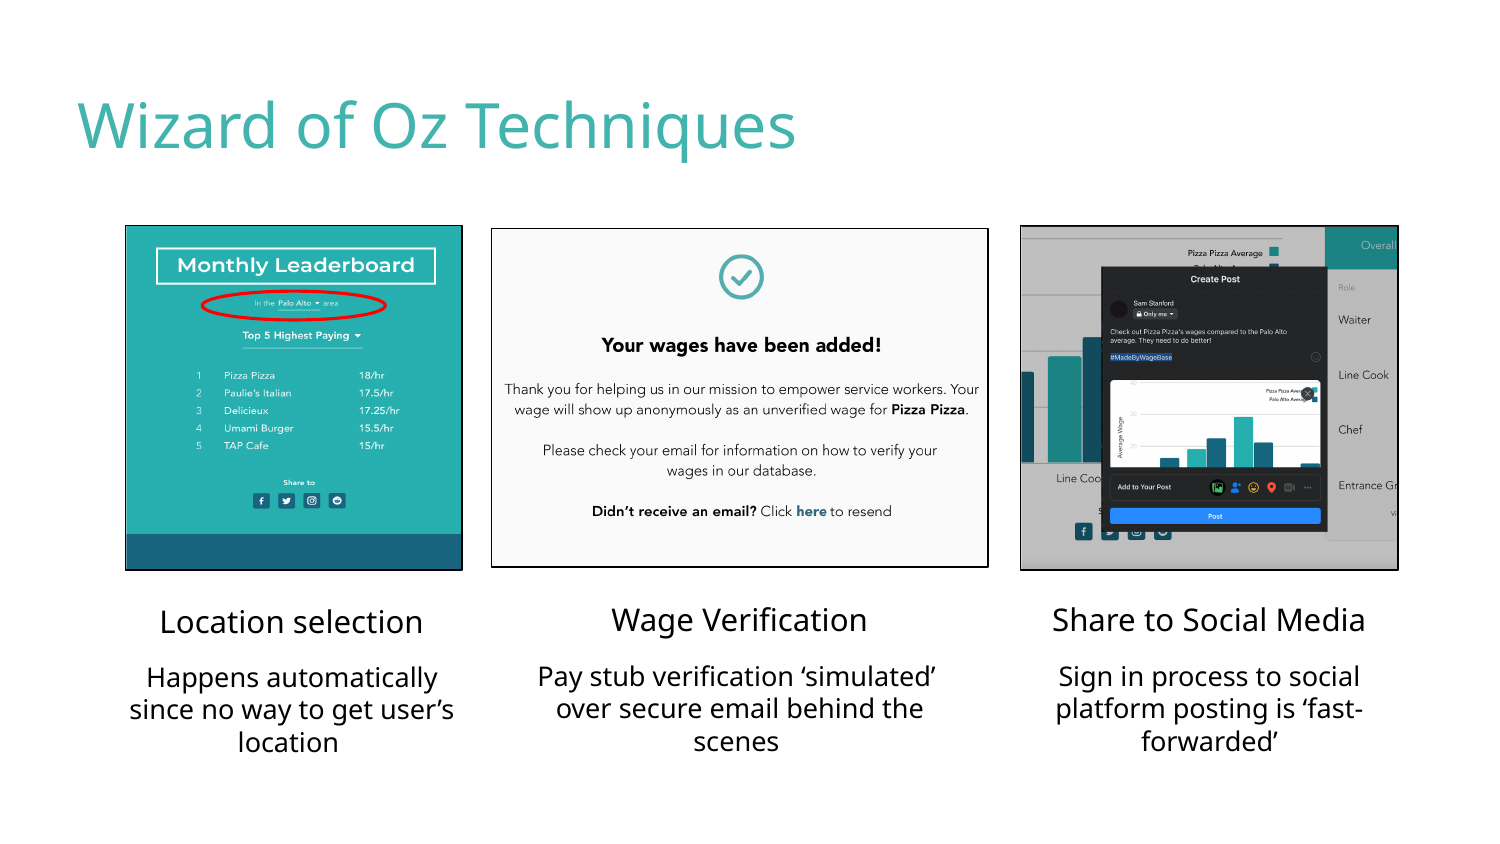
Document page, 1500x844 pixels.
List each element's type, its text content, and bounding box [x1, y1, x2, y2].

picture [126, 225, 462, 570]
picture [492, 228, 988, 567]
text_box Wage Verification Pay stub verification ‘simulated’ over secure email behind the scenes [507, 585, 972, 830]
text_box Wizard of Oz Techniques [62, 43, 1022, 204]
picture [1021, 225, 1398, 570]
text_box Location selection Happens automatically since no way to get user’s location [109, 586, 474, 829]
text_box Share to Social Media Sign in process to social platform posting is ‘fast-forwarded’ [1021, 585, 1398, 830]
